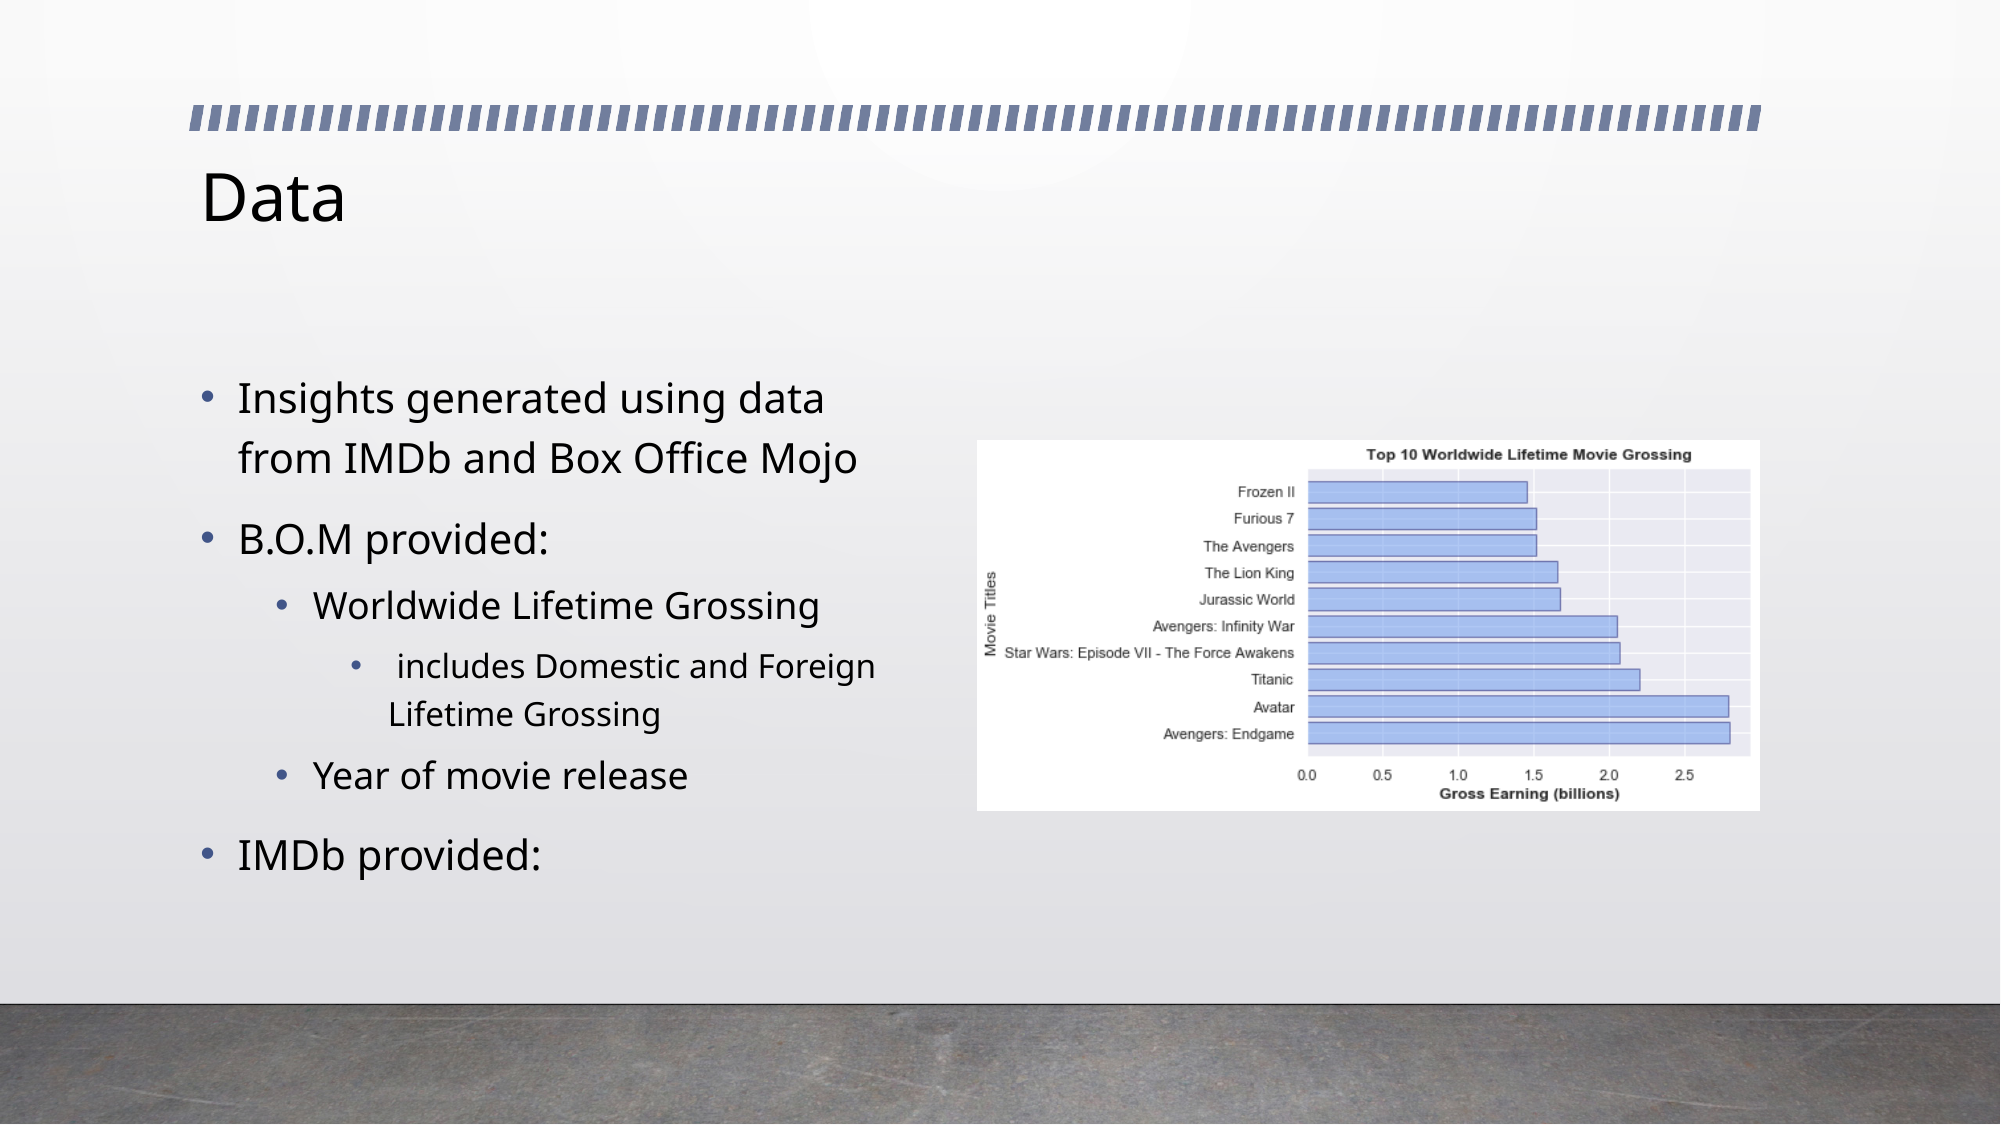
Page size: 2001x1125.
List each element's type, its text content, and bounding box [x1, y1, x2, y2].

title Data [185, 156, 1761, 329]
list Insights generated using data from IMDb and Box Office Mojo B.O.M provided: Worldwide Lifetime Grossing includes Domestic and Foreign Lifetime Grossing Year of movie release IMDb provided: [185, 354, 899, 897]
picture [976, 440, 1761, 811]
picture [0, 1004, 2000, 1124]
